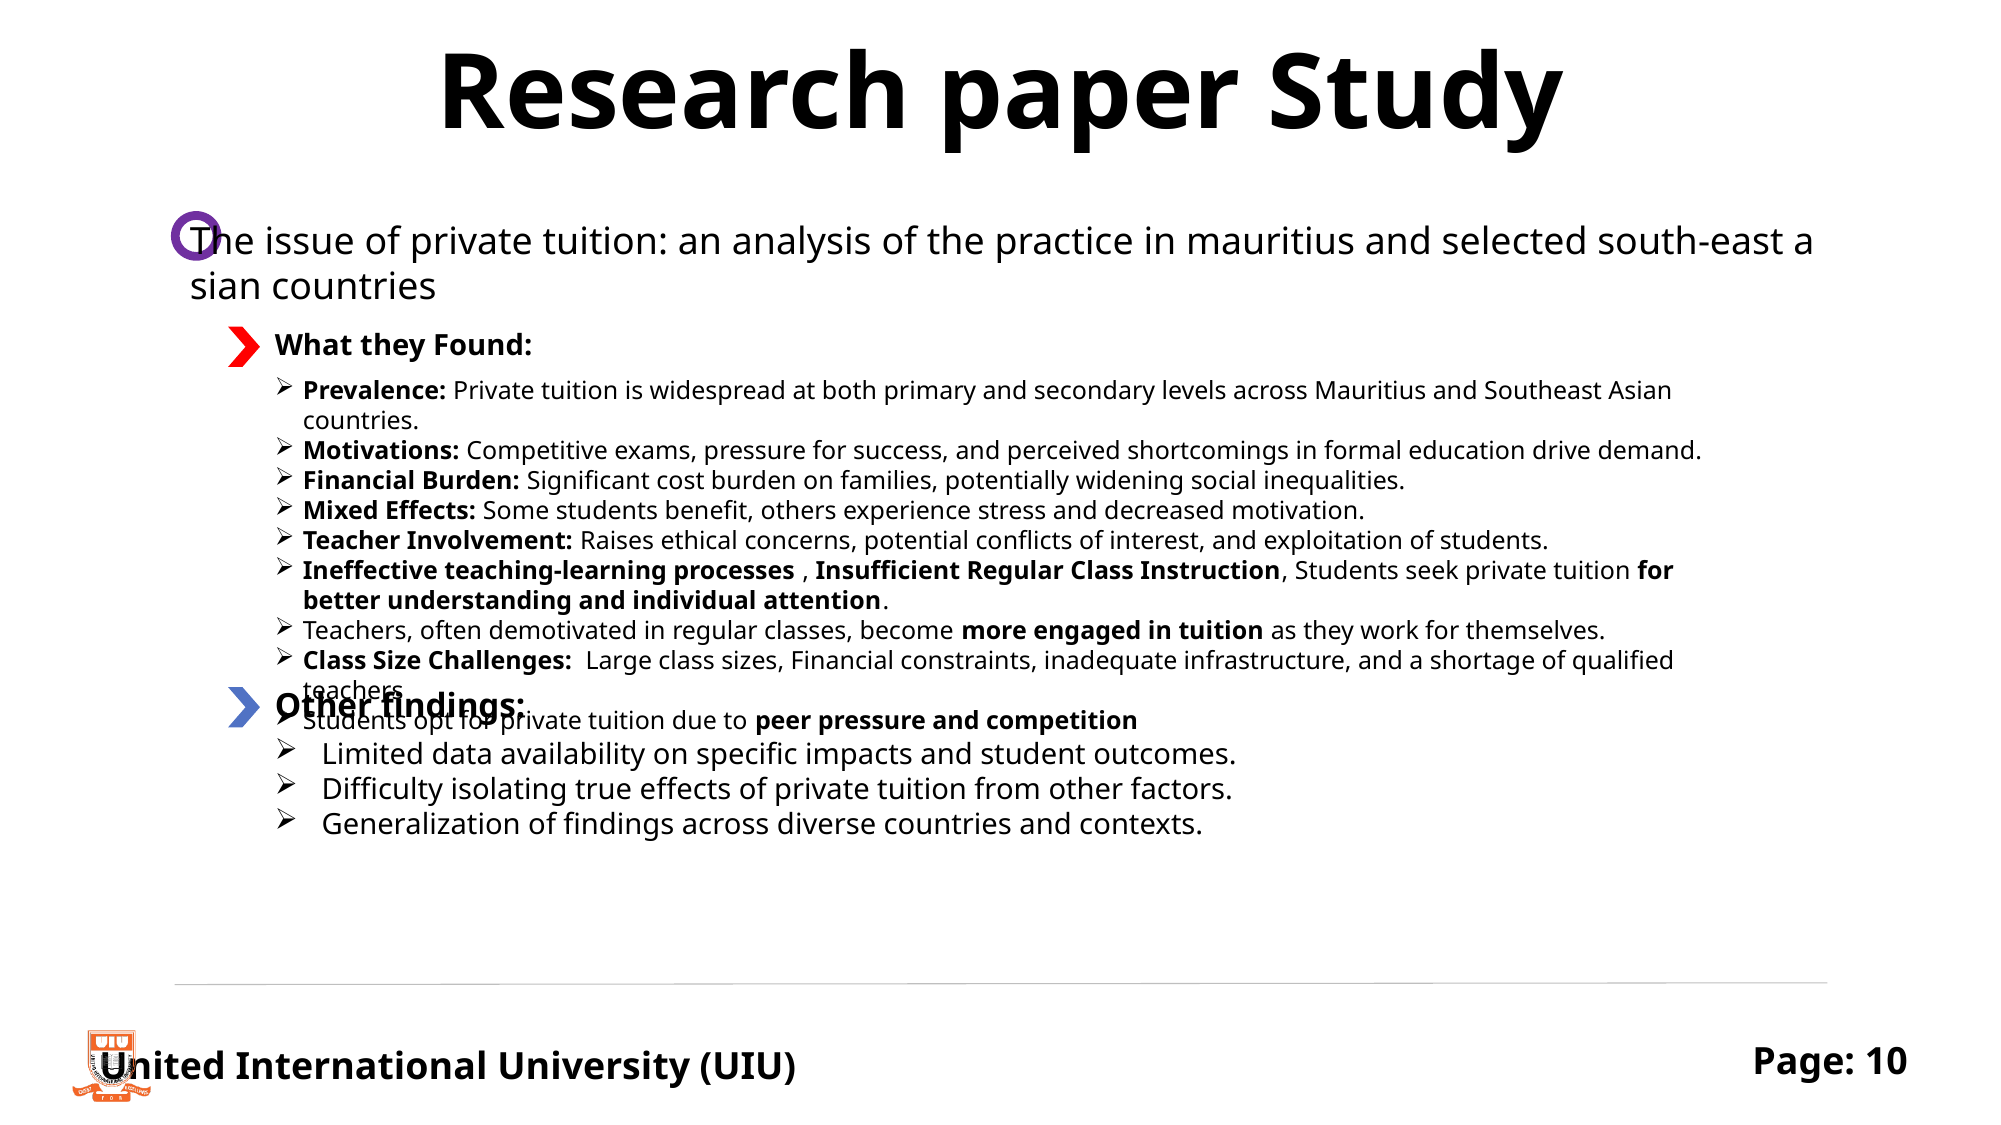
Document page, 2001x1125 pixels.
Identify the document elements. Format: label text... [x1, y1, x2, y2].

list Research paper Study [51, 35, 1951, 155]
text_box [30, 1030, 822, 1102]
text_box [169, 220, 175, 252]
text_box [228, 316, 1740, 676]
text_box The issue of private tuition: an analysis of the practice in mauritius and selected south-east a sian countries [175, 209, 1831, 315]
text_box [228, 676, 1740, 850]
text_box Page: 10 [1735, 1029, 1923, 1089]
